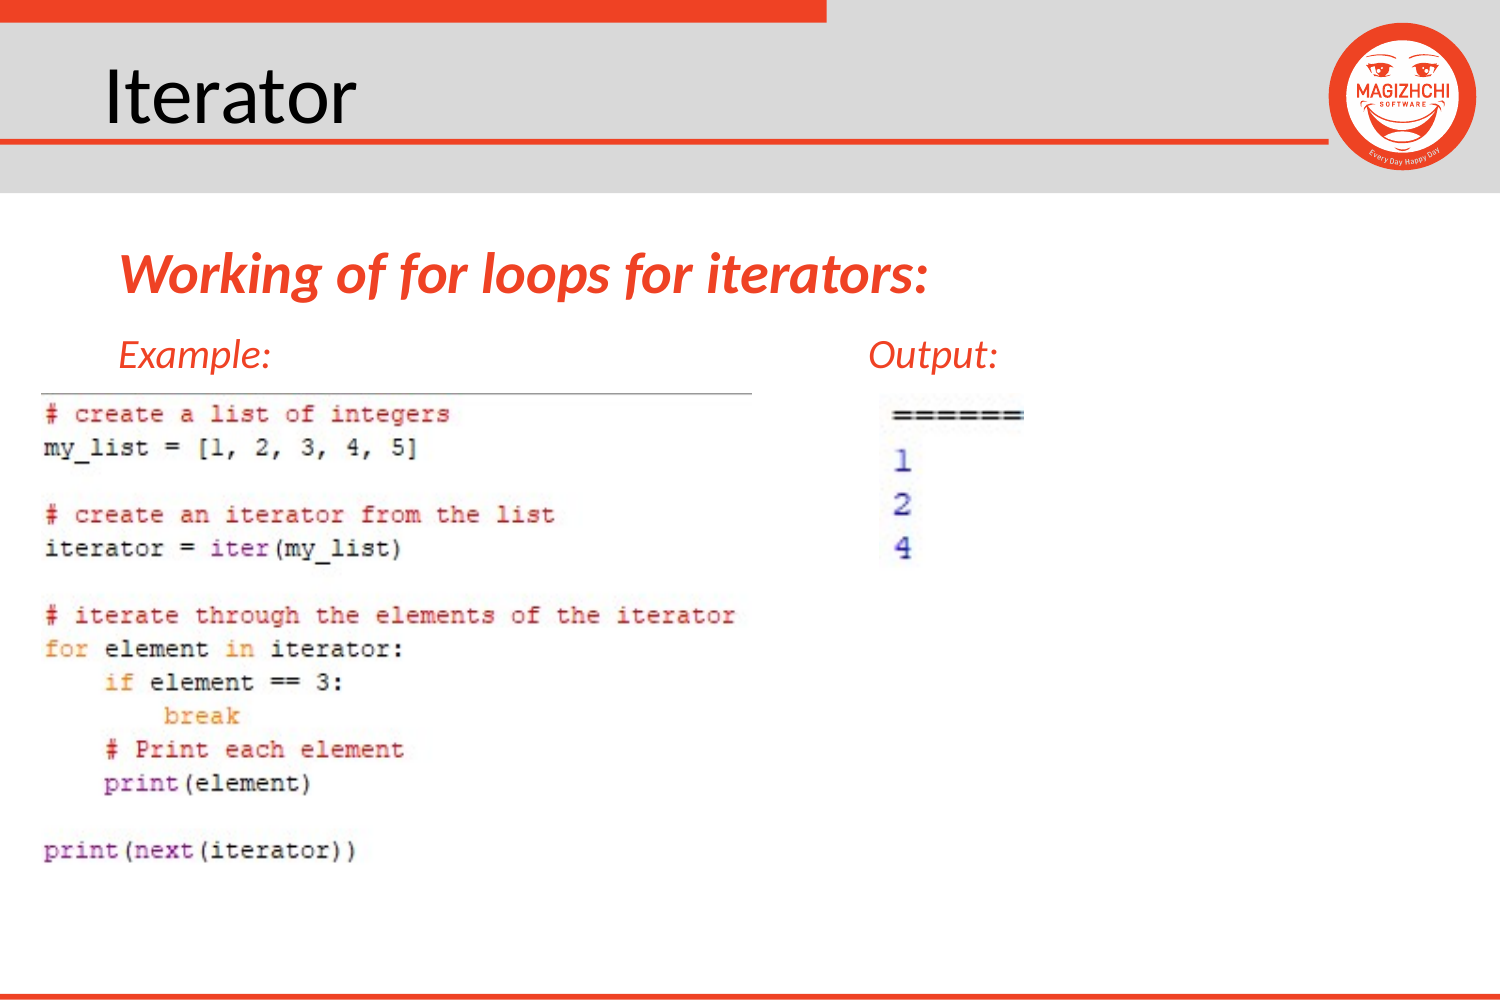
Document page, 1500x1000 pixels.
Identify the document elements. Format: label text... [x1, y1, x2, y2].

picture [41, 393, 752, 890]
title Iterator [88, 53, 1418, 140]
list Working of for loops for iterators: Example: Output: [103, 228, 1397, 863]
picture [879, 393, 1024, 595]
